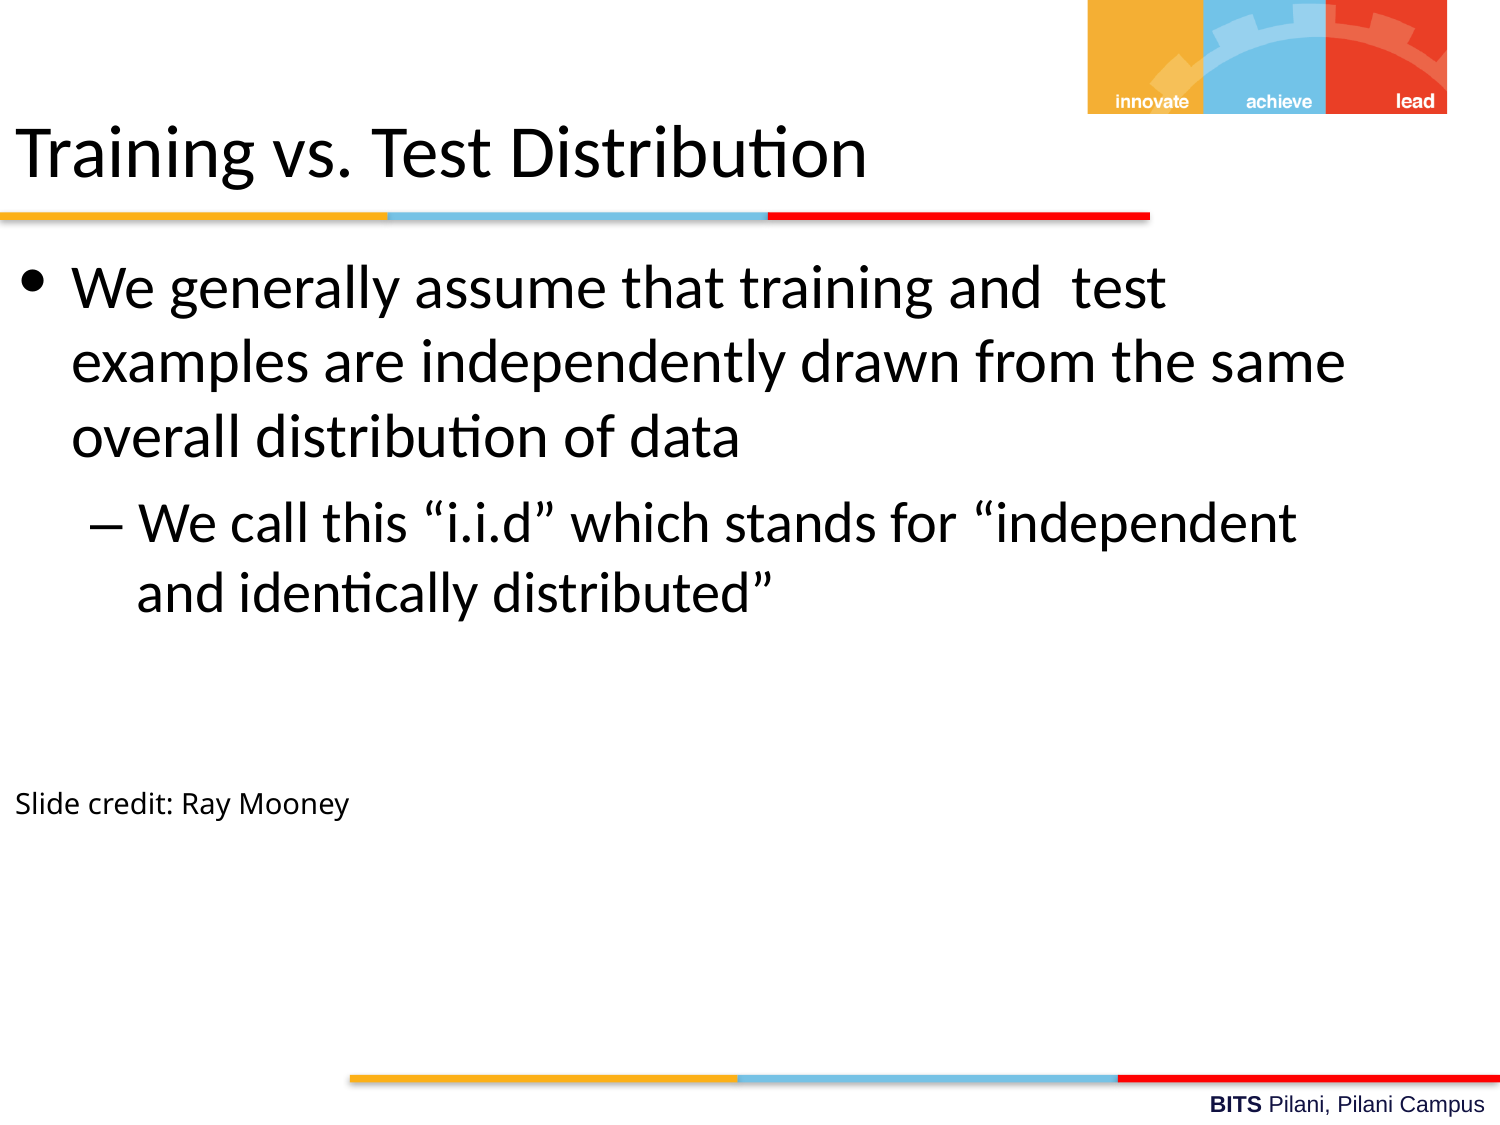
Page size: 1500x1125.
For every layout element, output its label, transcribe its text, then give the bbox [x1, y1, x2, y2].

picture [1087, 0, 1448, 114]
text_box Slide credit: Ray Mooney [12, 642, 1437, 1031]
title Training vs. Test Distribution [12, 99, 993, 215]
text_box We generally assume that training and test examples are independently drawn from the same overall distribution of data – We call this “i.i.d” which stands for “independent and identically distributed” [12, 243, 1362, 642]
